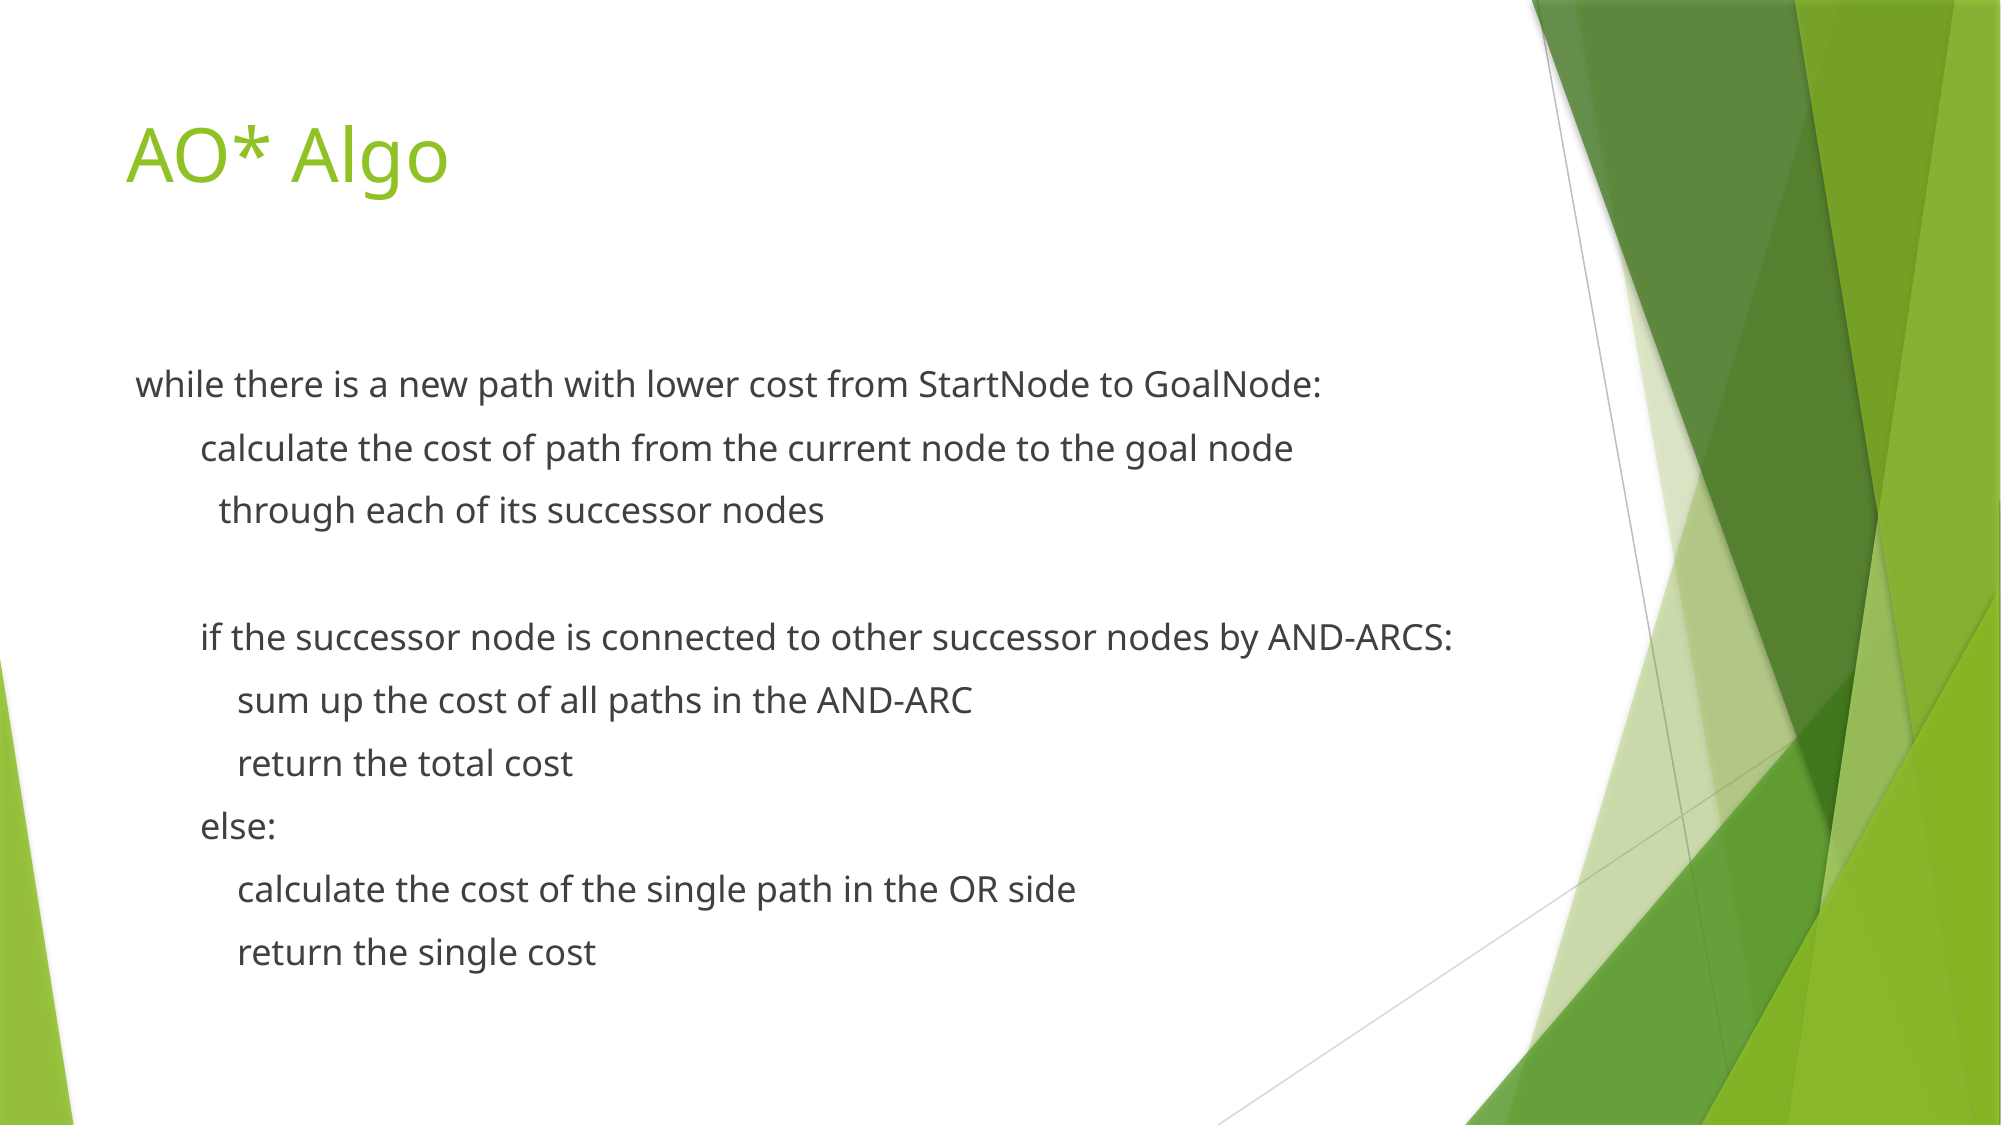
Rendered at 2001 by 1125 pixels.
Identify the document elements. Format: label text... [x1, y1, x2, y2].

list while there is a new path with lower cost from StartNode to GoalNode: calculate the cost of path from the current node to the goal node through each of its successor nodes if the successor node is connected to other successor nodes by AND-ARCS: sum up the cost of all paths in the AND-ARC return the total cost else: calculate the cost of the single path in the OR side return the single cost [111, 354, 1522, 992]
title AO* Algo [111, 99, 1522, 317]
